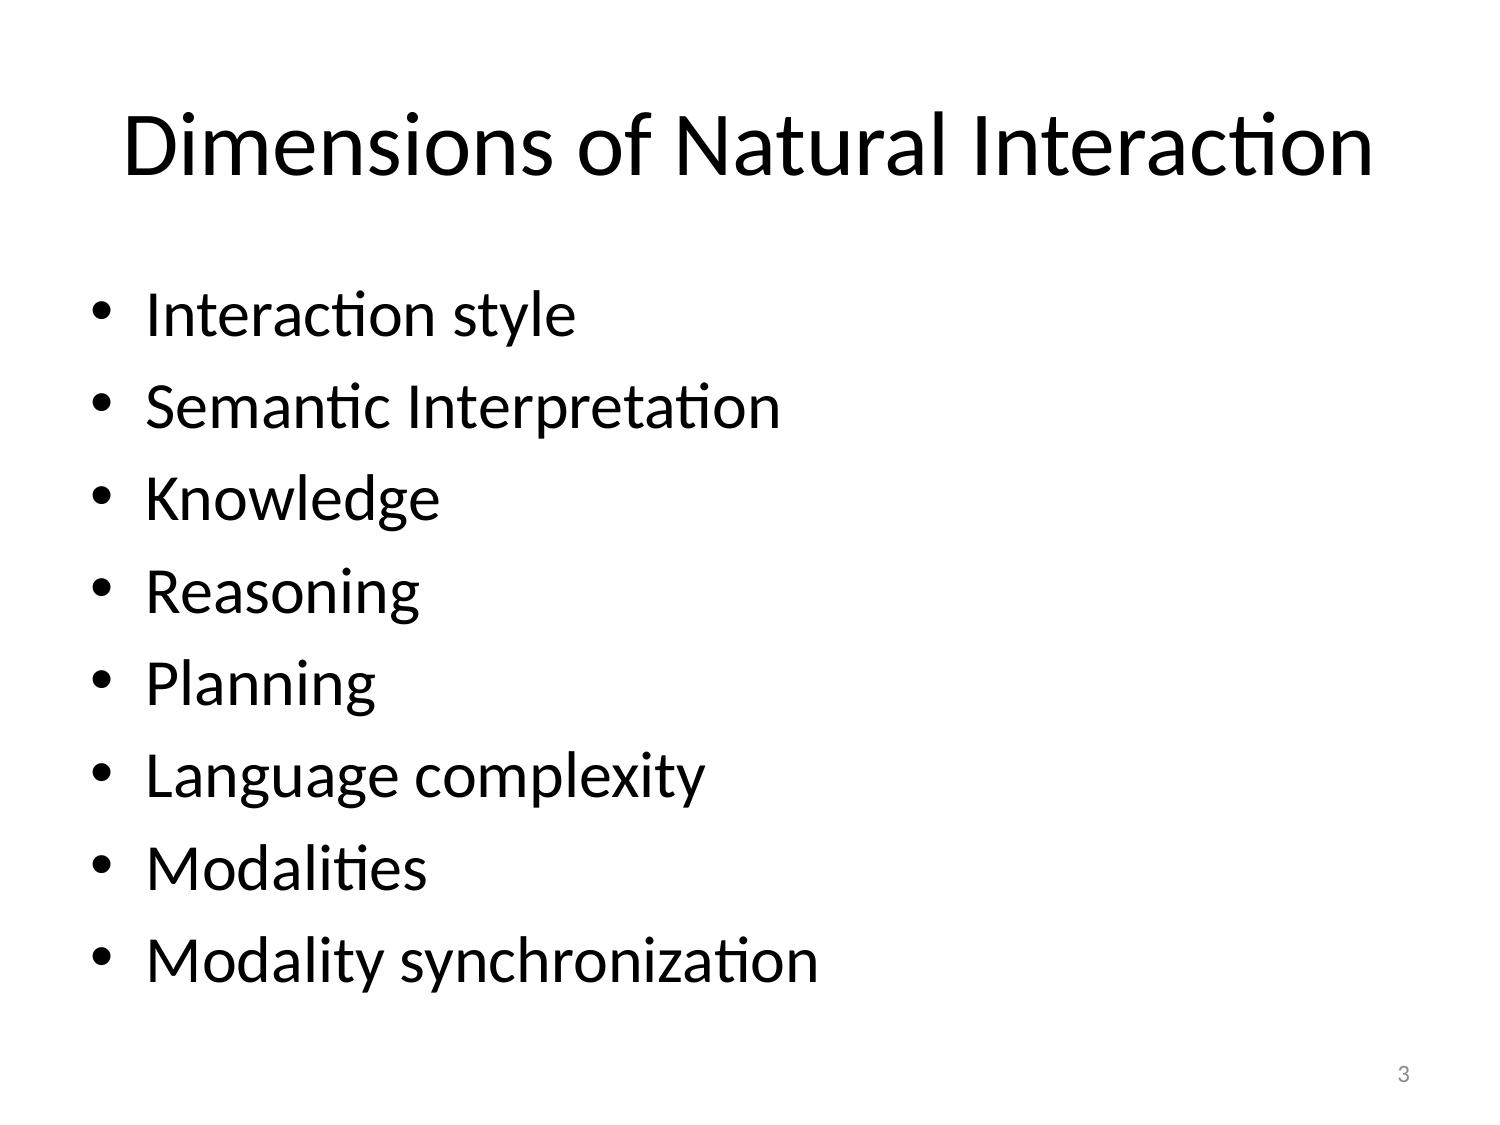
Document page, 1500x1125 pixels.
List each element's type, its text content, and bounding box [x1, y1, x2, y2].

list Interaction style Semantic Interpretation Knowledge Reasoning Planning Language complexity Modalities Modality synchronization [75, 262, 1425, 1005]
slide_number 3 [1074, 1042, 1425, 1103]
title Dimensions of Natural Interaction [75, 45, 1425, 233]
